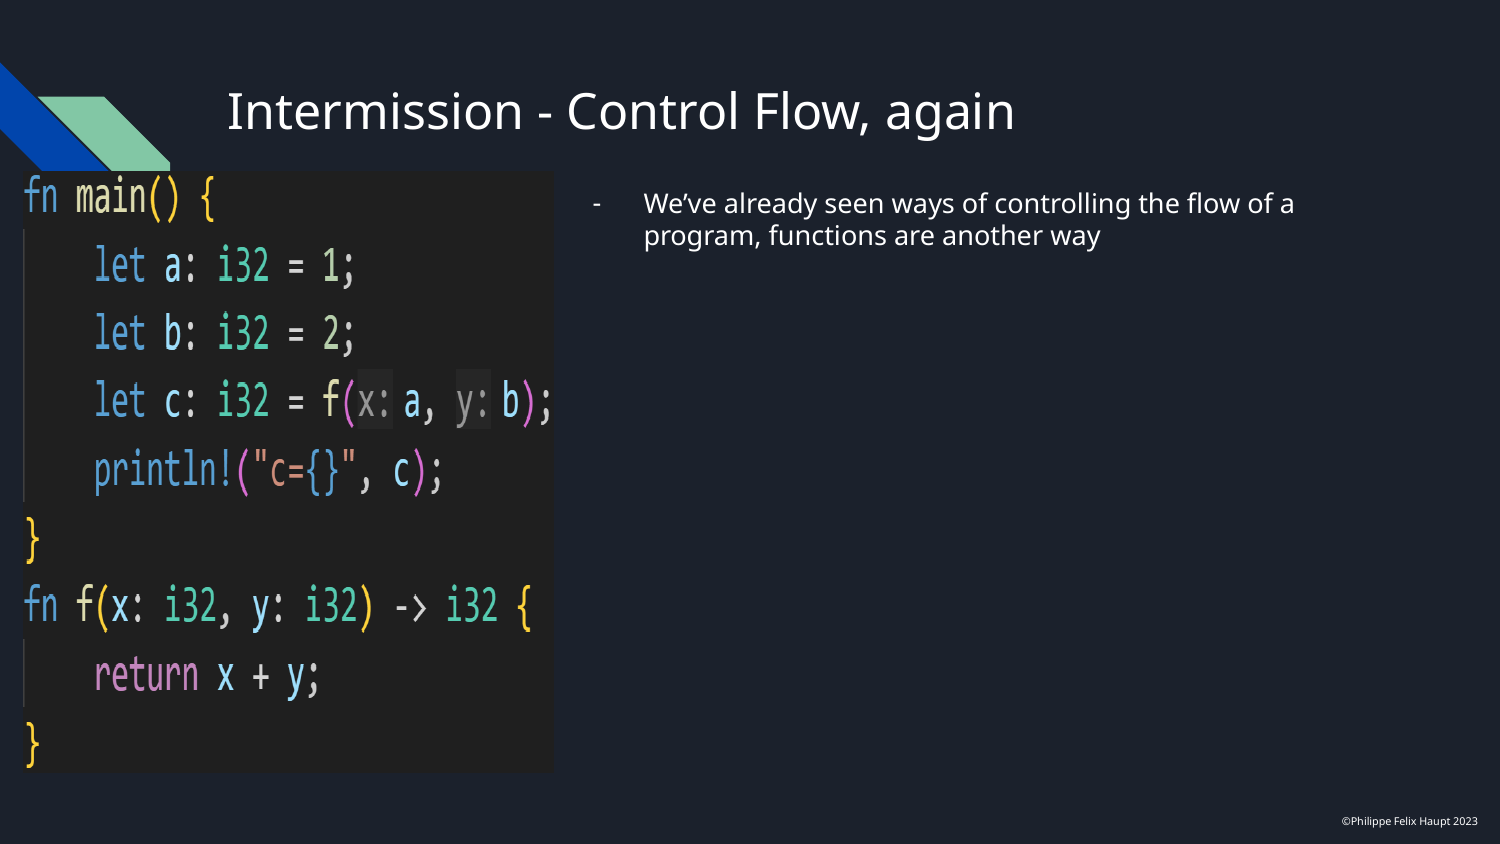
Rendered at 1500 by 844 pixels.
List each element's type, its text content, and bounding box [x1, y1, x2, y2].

text_box ©Philippe Felix Haupt 2023 [1326, 801, 1500, 844]
text_box We’ve already seen ways of controlling the flow of a program, functions are another way [555, 171, 1331, 267]
picture [22, 170, 554, 773]
title Intermission - Control Flow, again [212, 64, 1368, 215]
